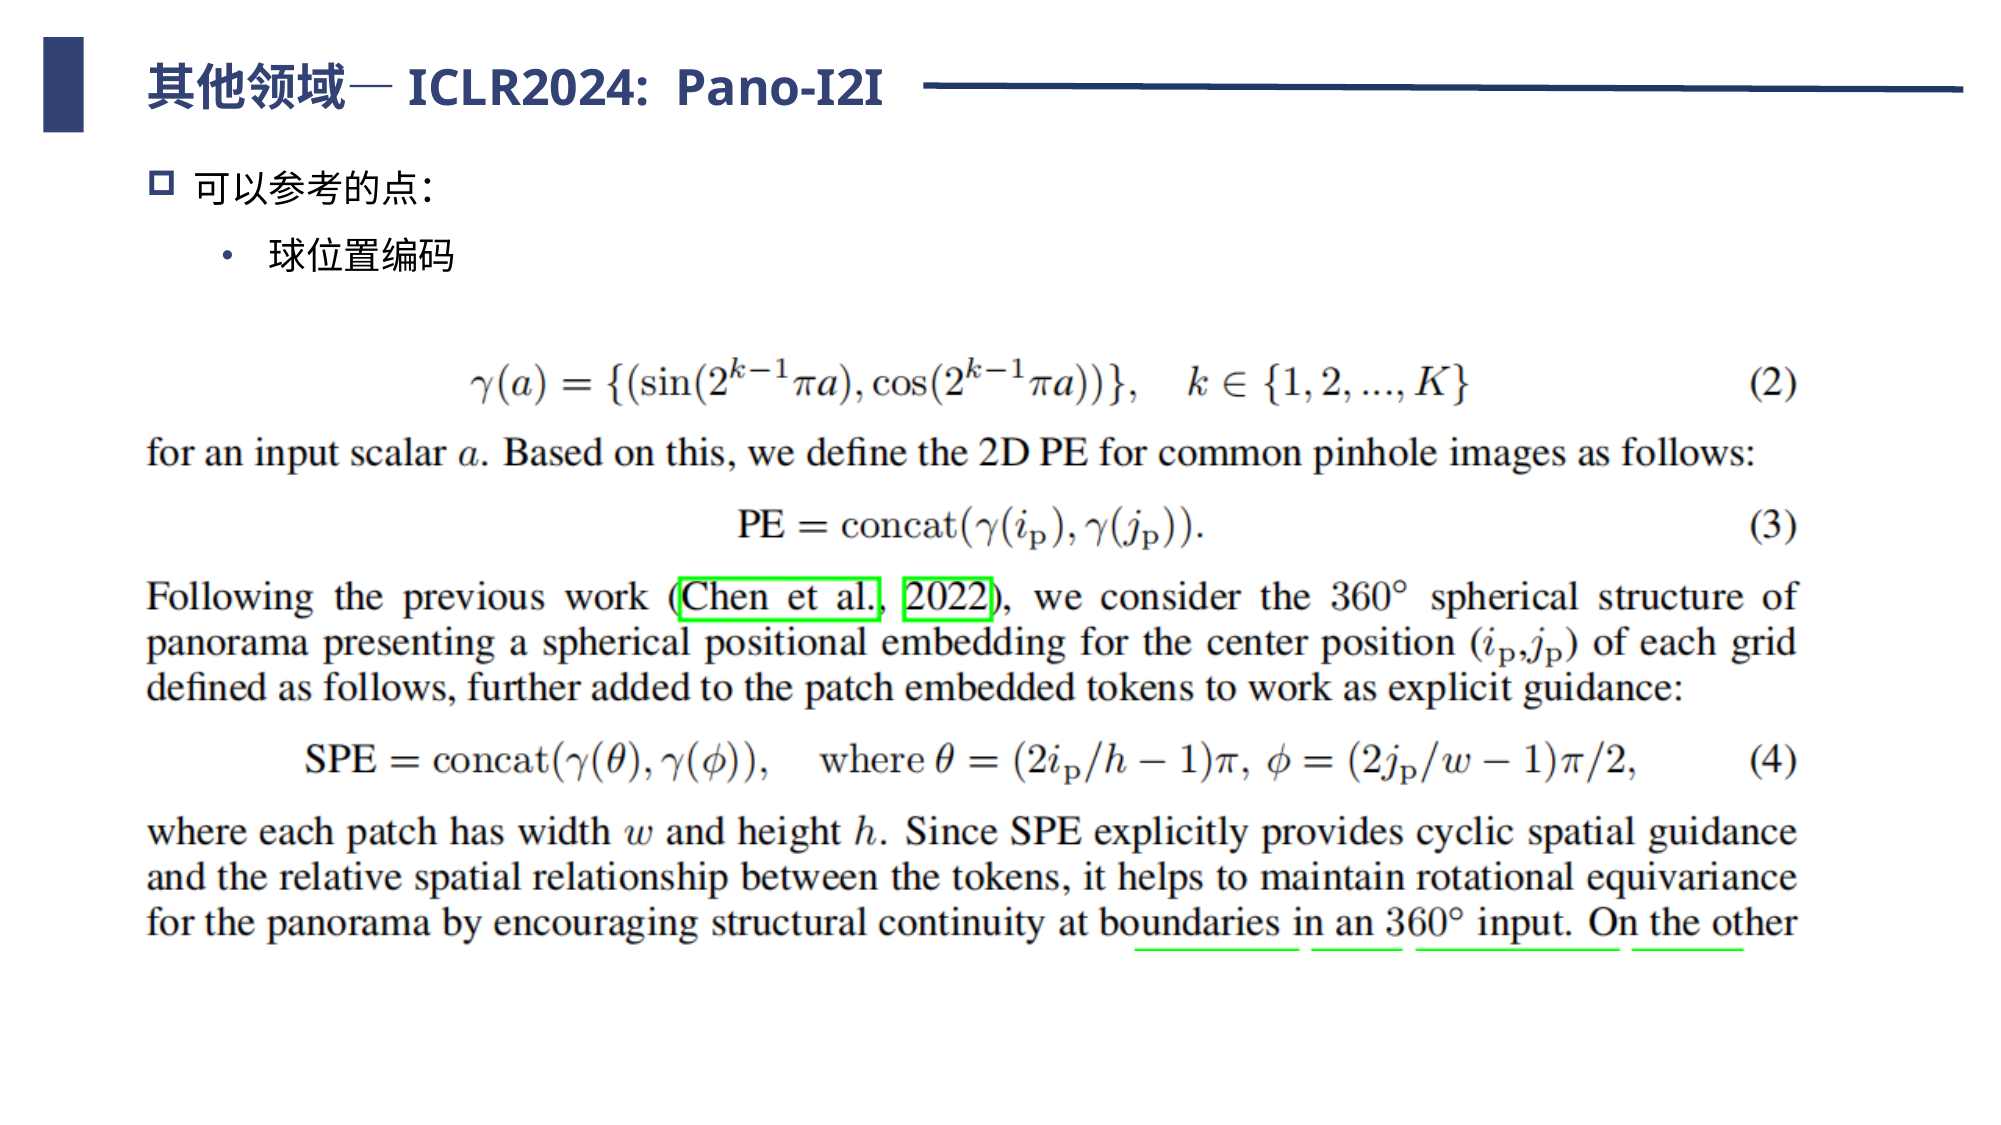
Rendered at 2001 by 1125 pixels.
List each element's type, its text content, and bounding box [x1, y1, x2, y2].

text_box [922, 85, 1964, 90]
text_box 可以参考的点： 球位置编码 [131, 134, 1835, 285]
picture [131, 331, 1820, 951]
text_box [42, 36, 85, 133]
text_box 其他领域—ICLR2024: Pano-I2I [131, 48, 924, 123]
